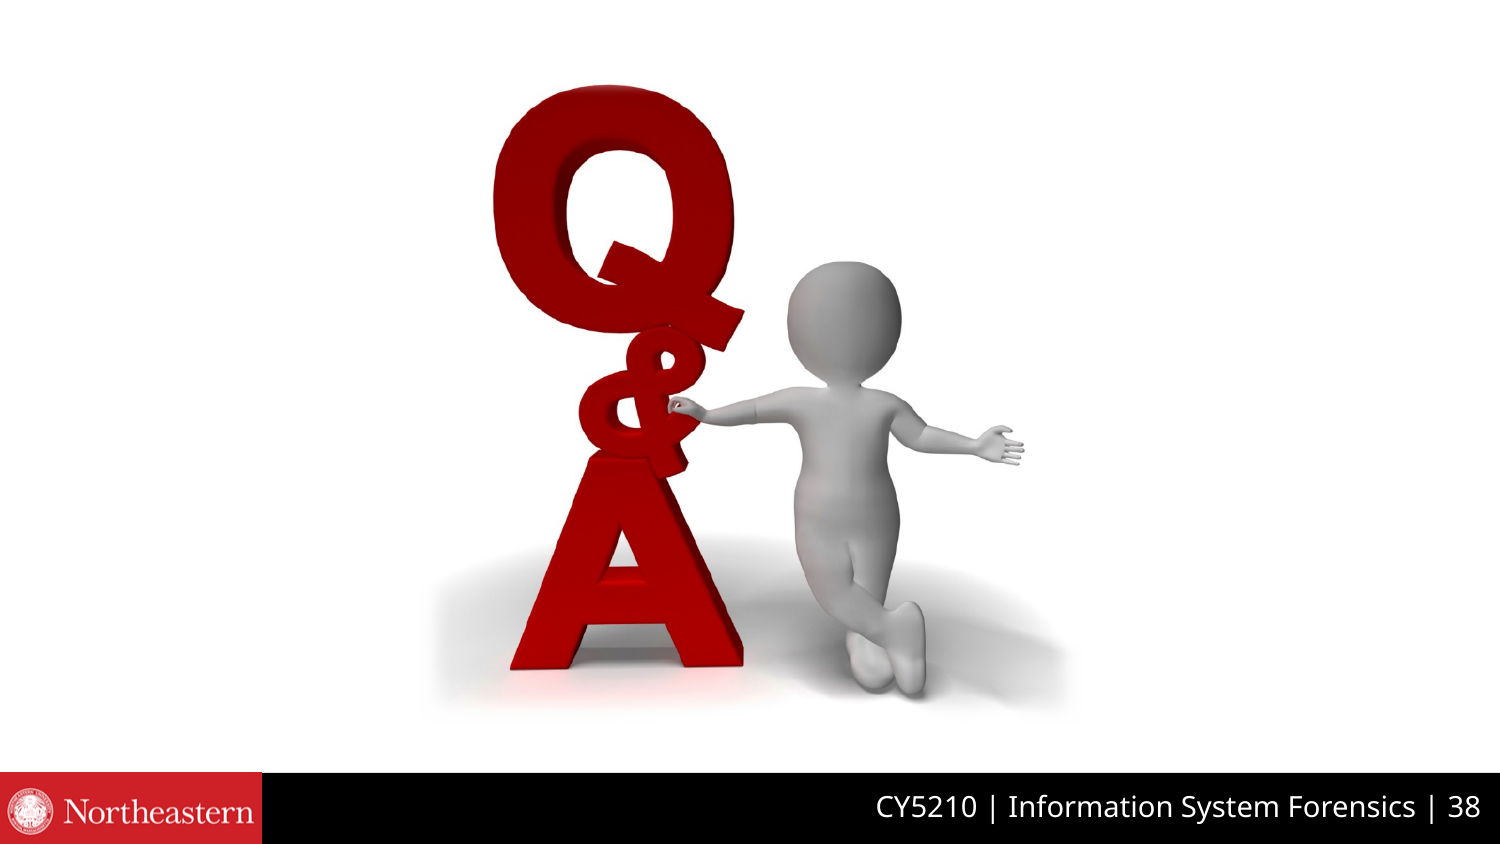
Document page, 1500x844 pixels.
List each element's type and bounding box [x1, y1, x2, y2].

picture [418, 61, 1082, 725]
picture [0, 772, 262, 844]
